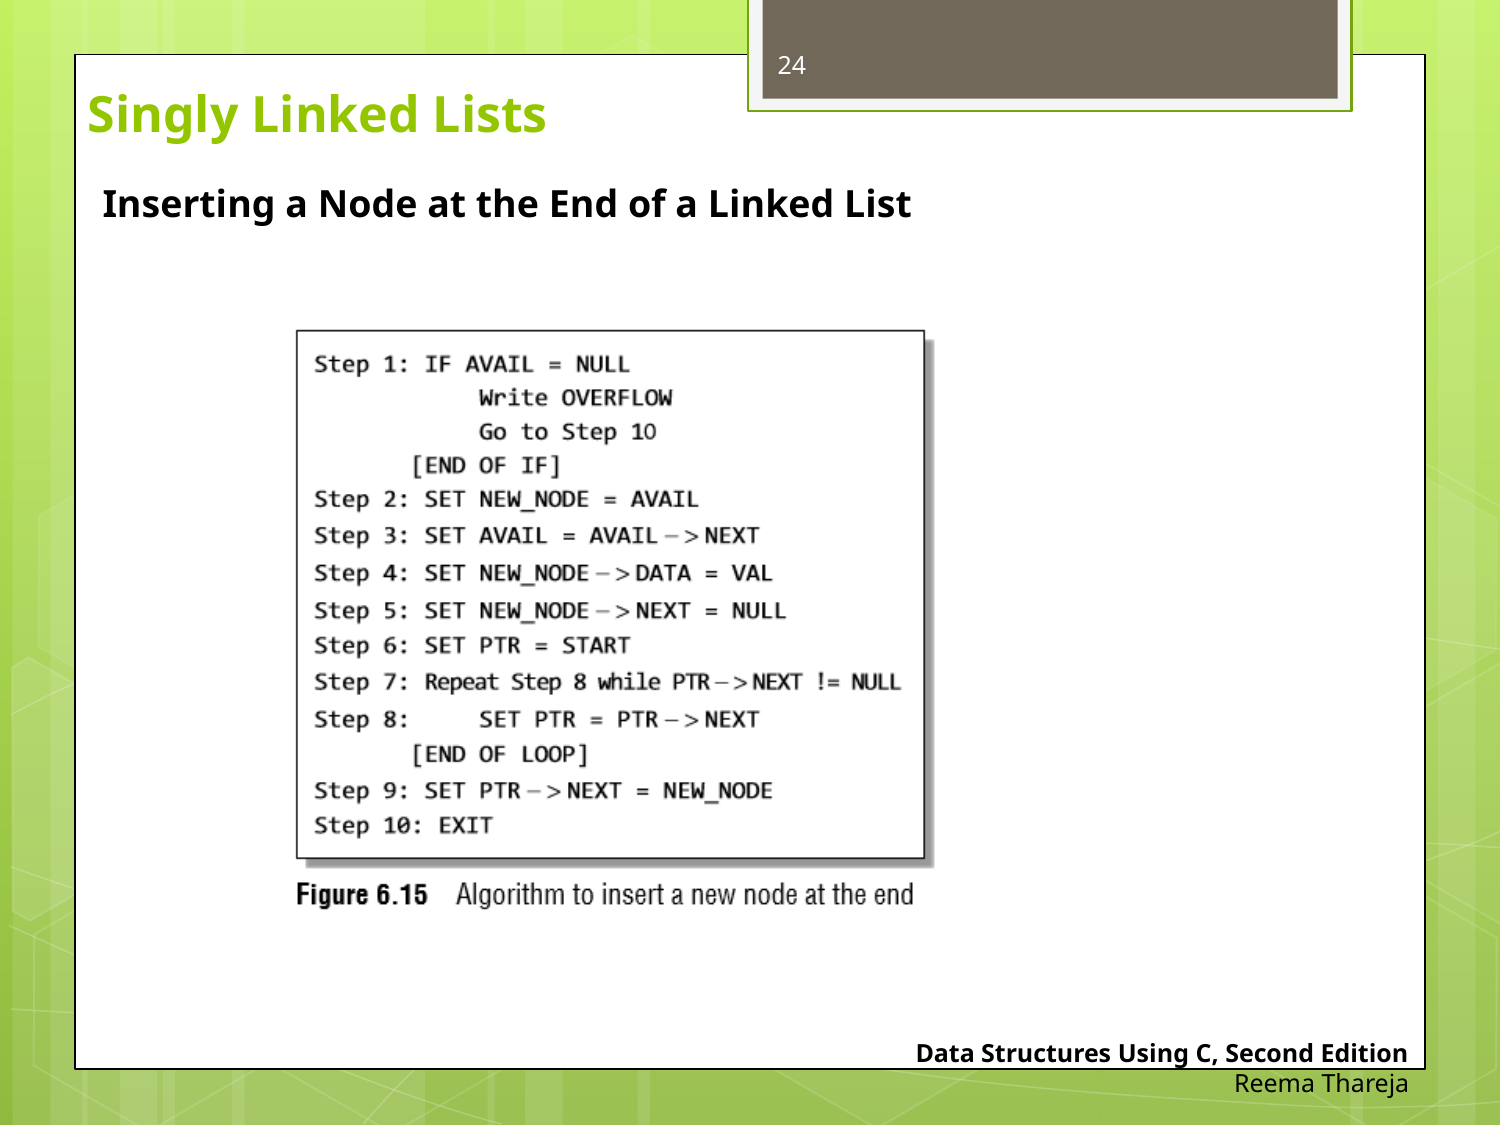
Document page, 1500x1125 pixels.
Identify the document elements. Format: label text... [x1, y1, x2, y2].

text_box Inserting a Node at the End of a Linked List [87, 172, 987, 233]
title Singly Linked Lists [72, 37, 1225, 150]
footer Data Structures Using C, Second Edition Reema Thareja [849, 1037, 1425, 1098]
picture [287, 313, 944, 926]
slide_number 24 [762, 36, 982, 97]
